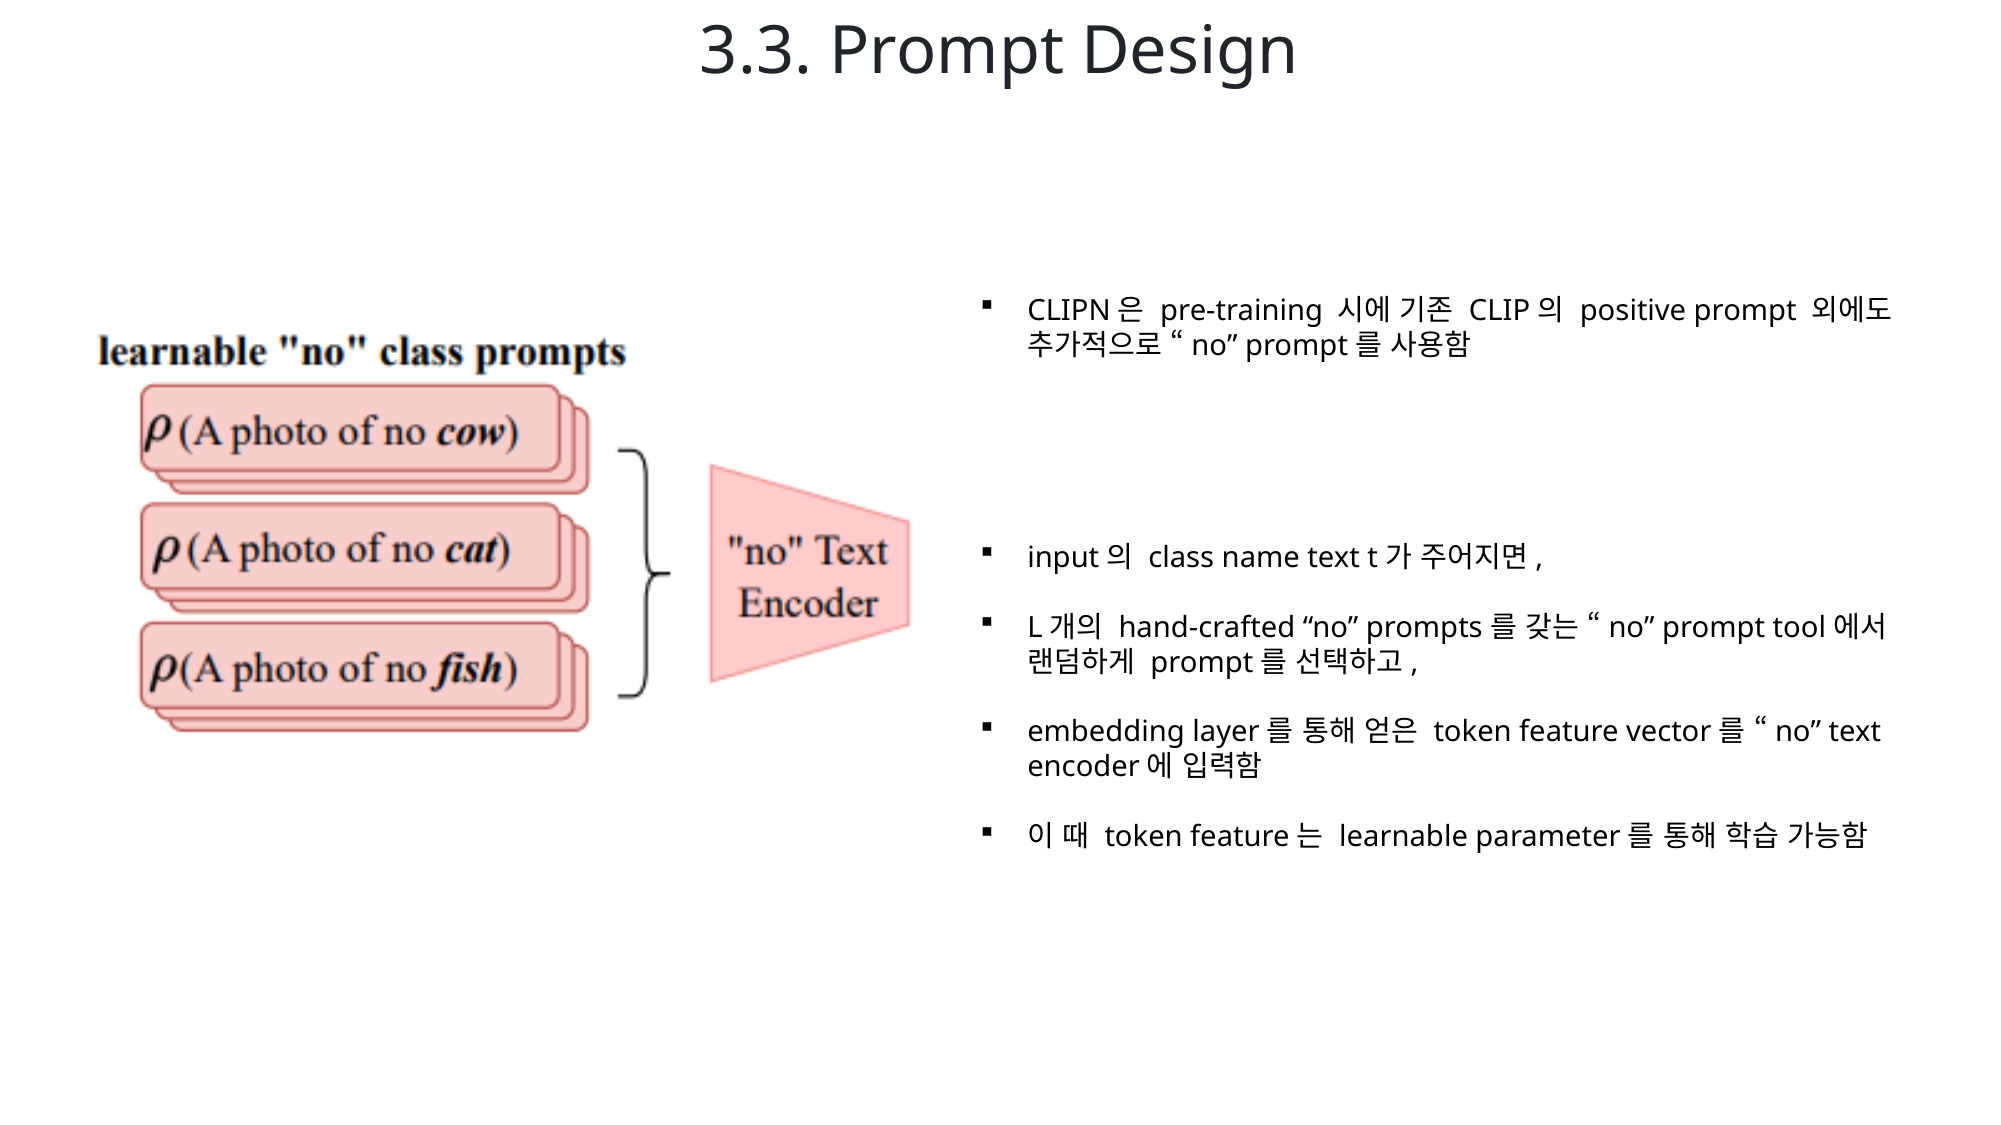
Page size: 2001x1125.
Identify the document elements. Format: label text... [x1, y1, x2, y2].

text_box input의 class name text t가 주어지면, L개의 hand-crafted “no” prompts를 갖는 “no” prompt tool에서 랜덤하게 prompt를 선택하고, embedding layer를 통해 얻은 token feature vector를 “no” text encoder에 입력함 이 때 token feature는 learnable parameter를 통해 학습 가능함 [965, 530, 1984, 860]
picture [33, 298, 925, 760]
text_box CLIPN은 pre-training 시에 기존 CLIP의 positive prompt 외에도 추가적으로 “no” prompt를 사용함 [965, 283, 1984, 369]
text_box 3.3. Prompt Design [197, 0, 1803, 95]
